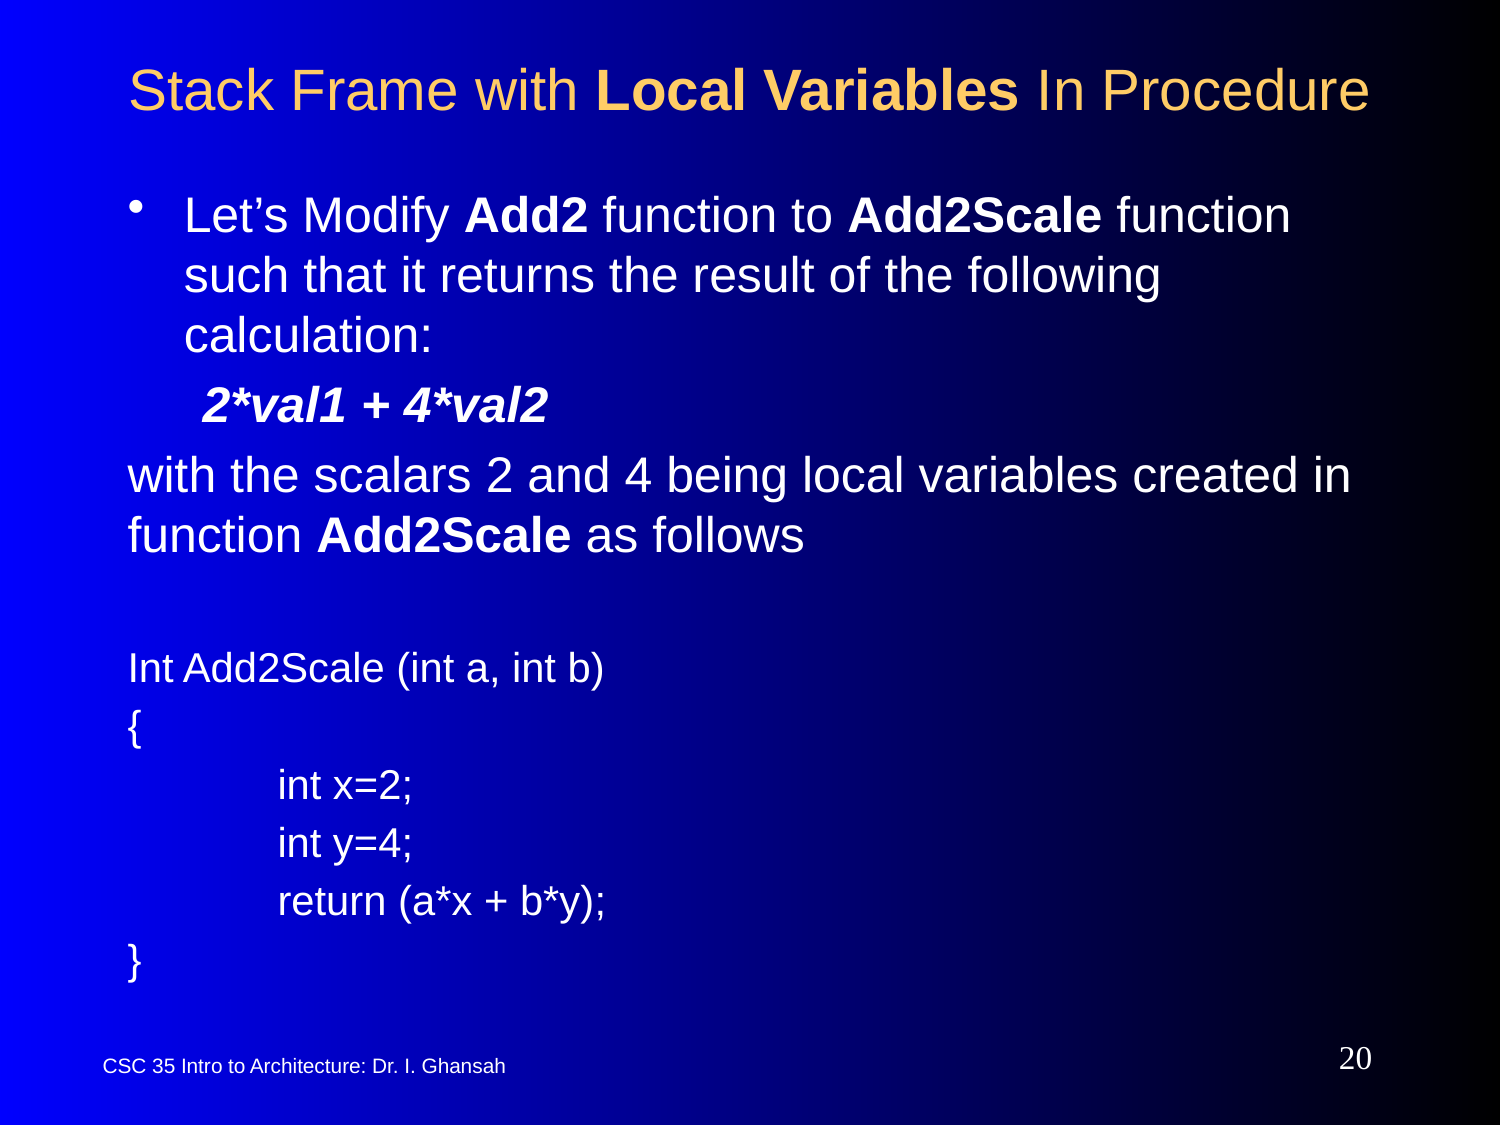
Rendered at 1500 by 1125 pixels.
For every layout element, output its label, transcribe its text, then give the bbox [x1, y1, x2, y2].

slide_number 20 [1224, 1025, 1388, 1088]
list Let’s Modify Add2 function to Add2Scale function such that it returns the result of the following calculation: 2*val1 + 4*val2 with the scalars 2 and 4 being local variables created in function Add2Scale as follows Int Add2Scale (int a, int b) { int x=2; int y=4; return (a*x + b*y); } [112, 174, 1388, 988]
title Stack Frame with Local Variables In Procedure [112, 37, 1388, 138]
footer CSC 35 Intro to Architecture: Dr. I. Ghansah [87, 1040, 775, 1091]
